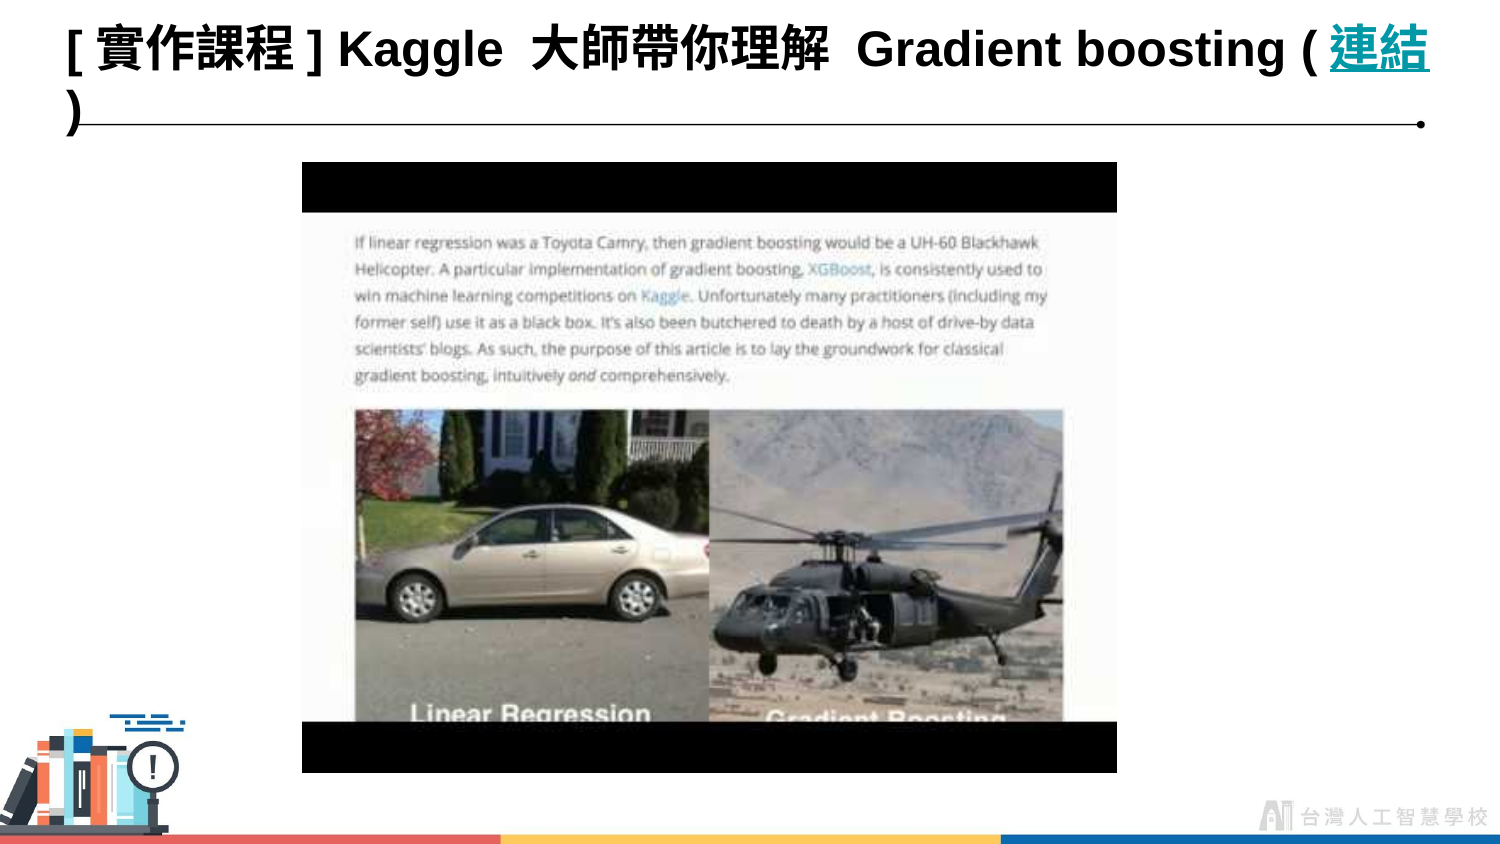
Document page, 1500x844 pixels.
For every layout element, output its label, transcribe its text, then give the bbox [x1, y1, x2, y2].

title [實作課程] Kaggle 大師帶你理解 Gradient boosting (連結) [51, 29, 1449, 124]
picture [0, 0, 1500, 844]
